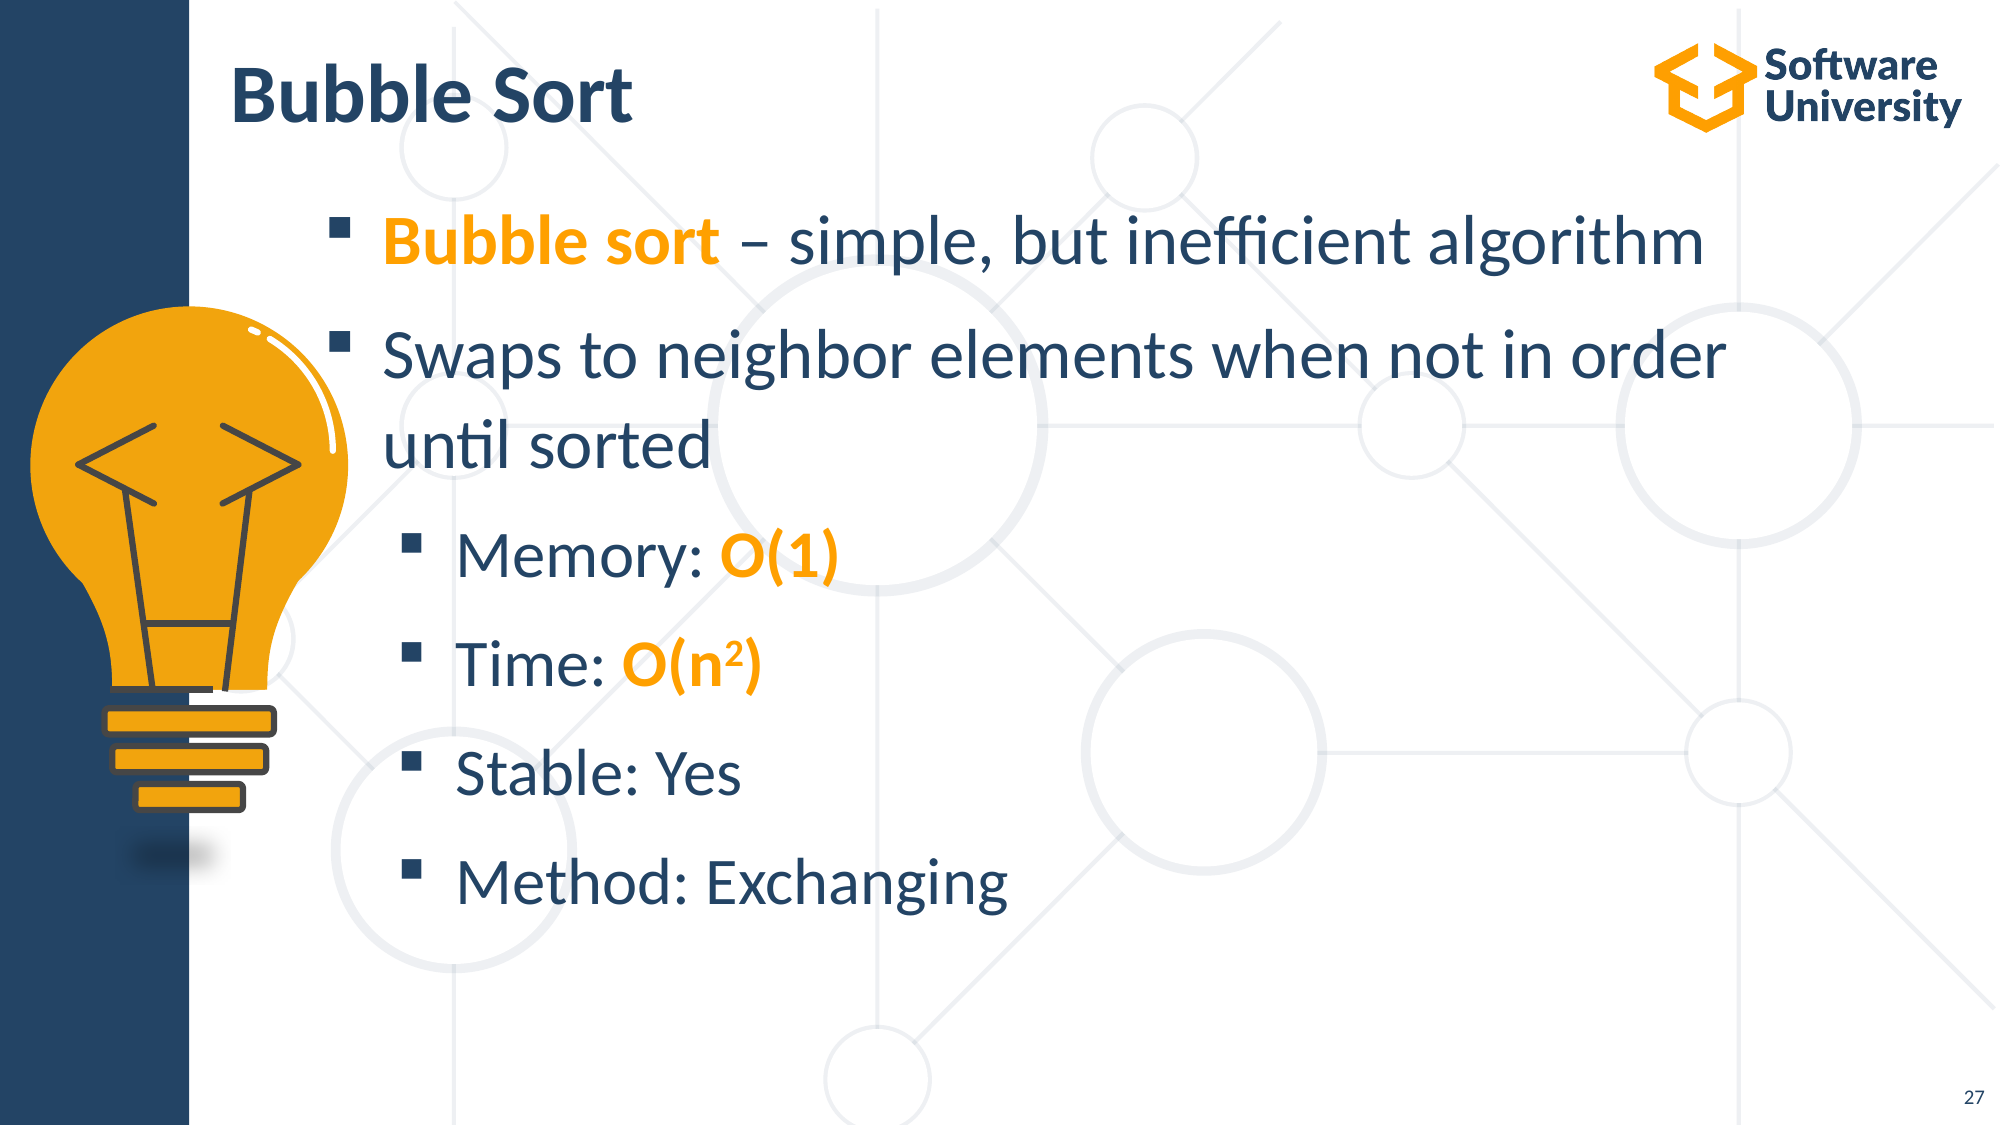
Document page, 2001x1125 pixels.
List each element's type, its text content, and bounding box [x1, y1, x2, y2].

list Bubble sort – simple, but inefficient algorithm Swaps to neighbor elements when not in order until sorted Memory: O(1) Time: O(n2) Stable: Yes Method: Exchanging [306, 183, 1968, 1094]
picture [1641, 31, 1973, 145]
slide_number 27 [1939, 1067, 2000, 1117]
title Bubble Sort [212, 16, 1628, 162]
